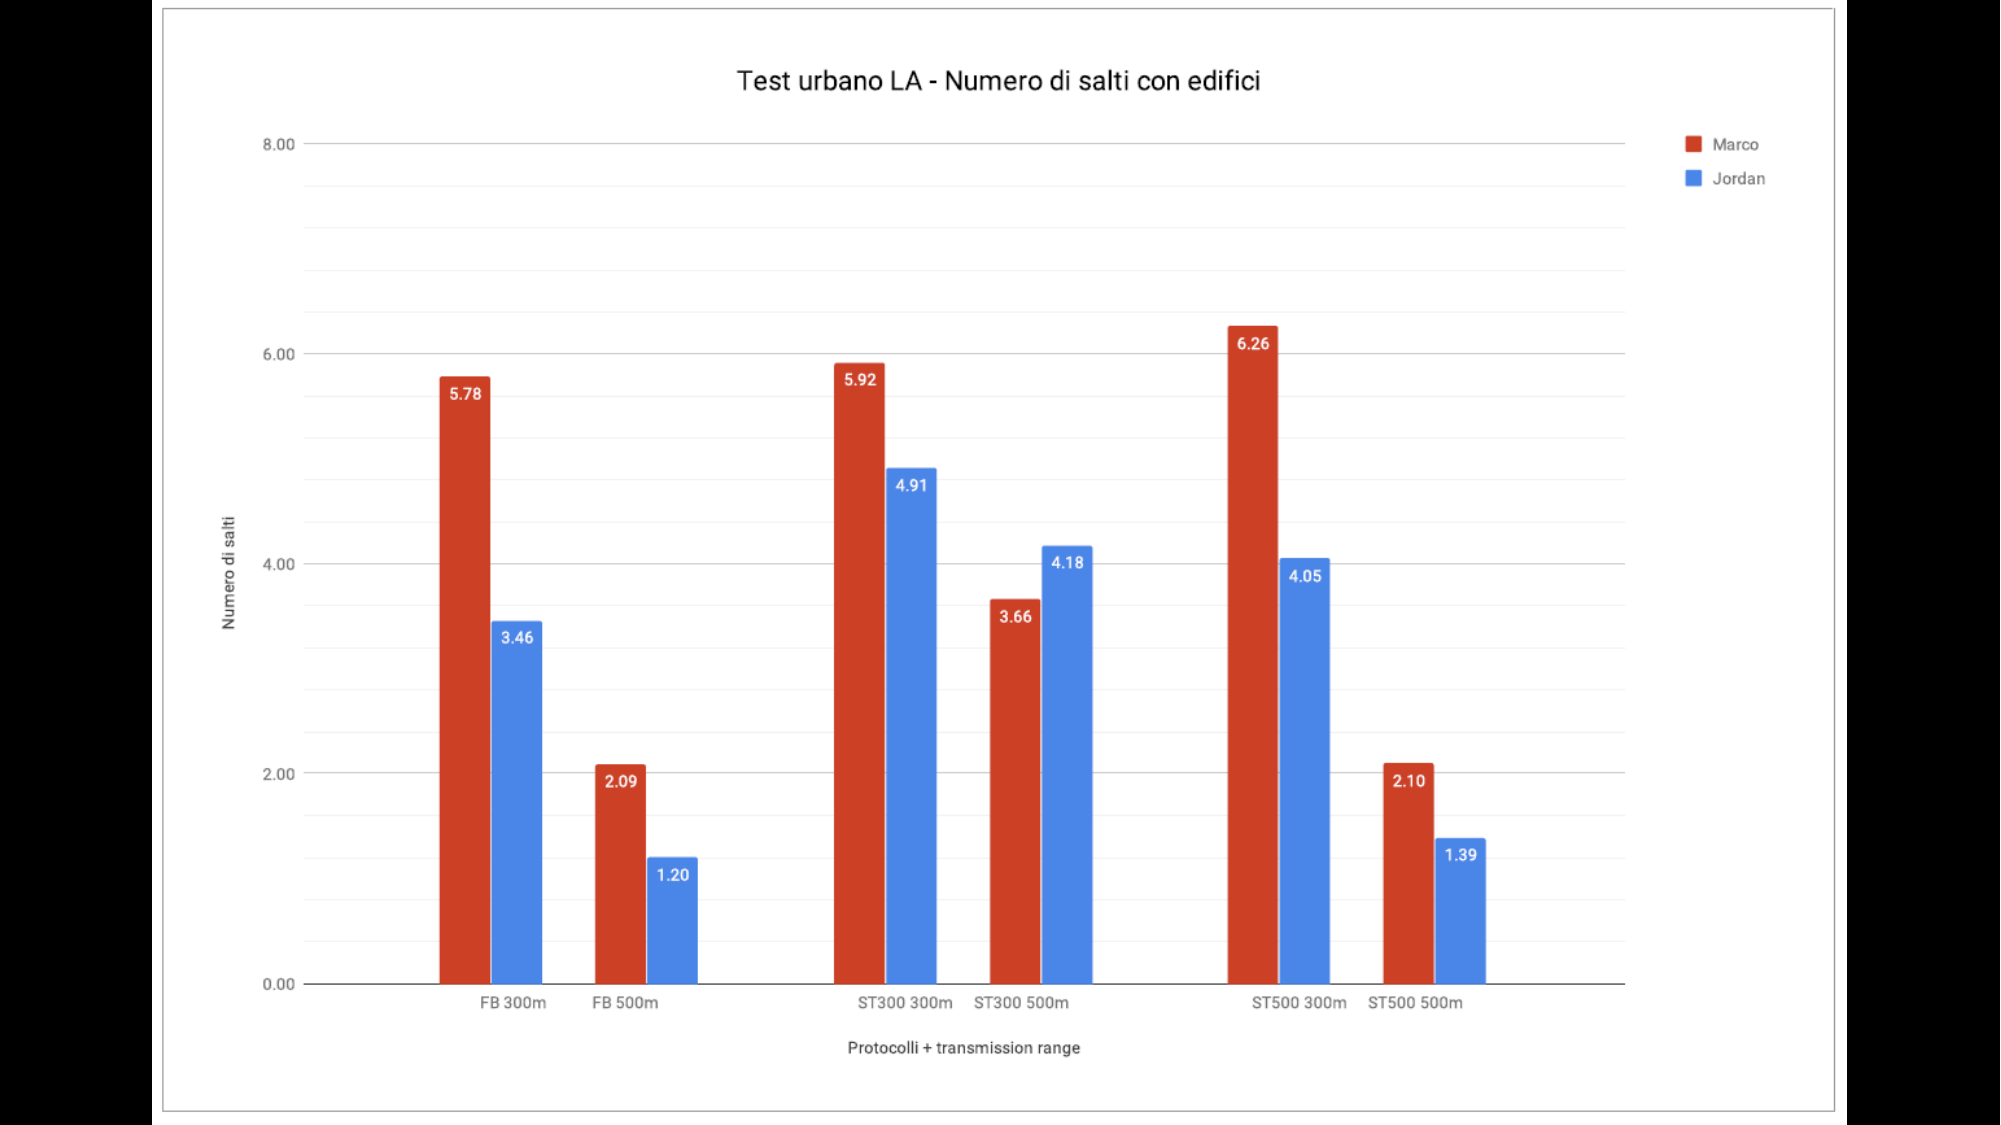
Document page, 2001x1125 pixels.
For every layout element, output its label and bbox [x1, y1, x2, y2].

picture [152, 0, 1847, 1125]
